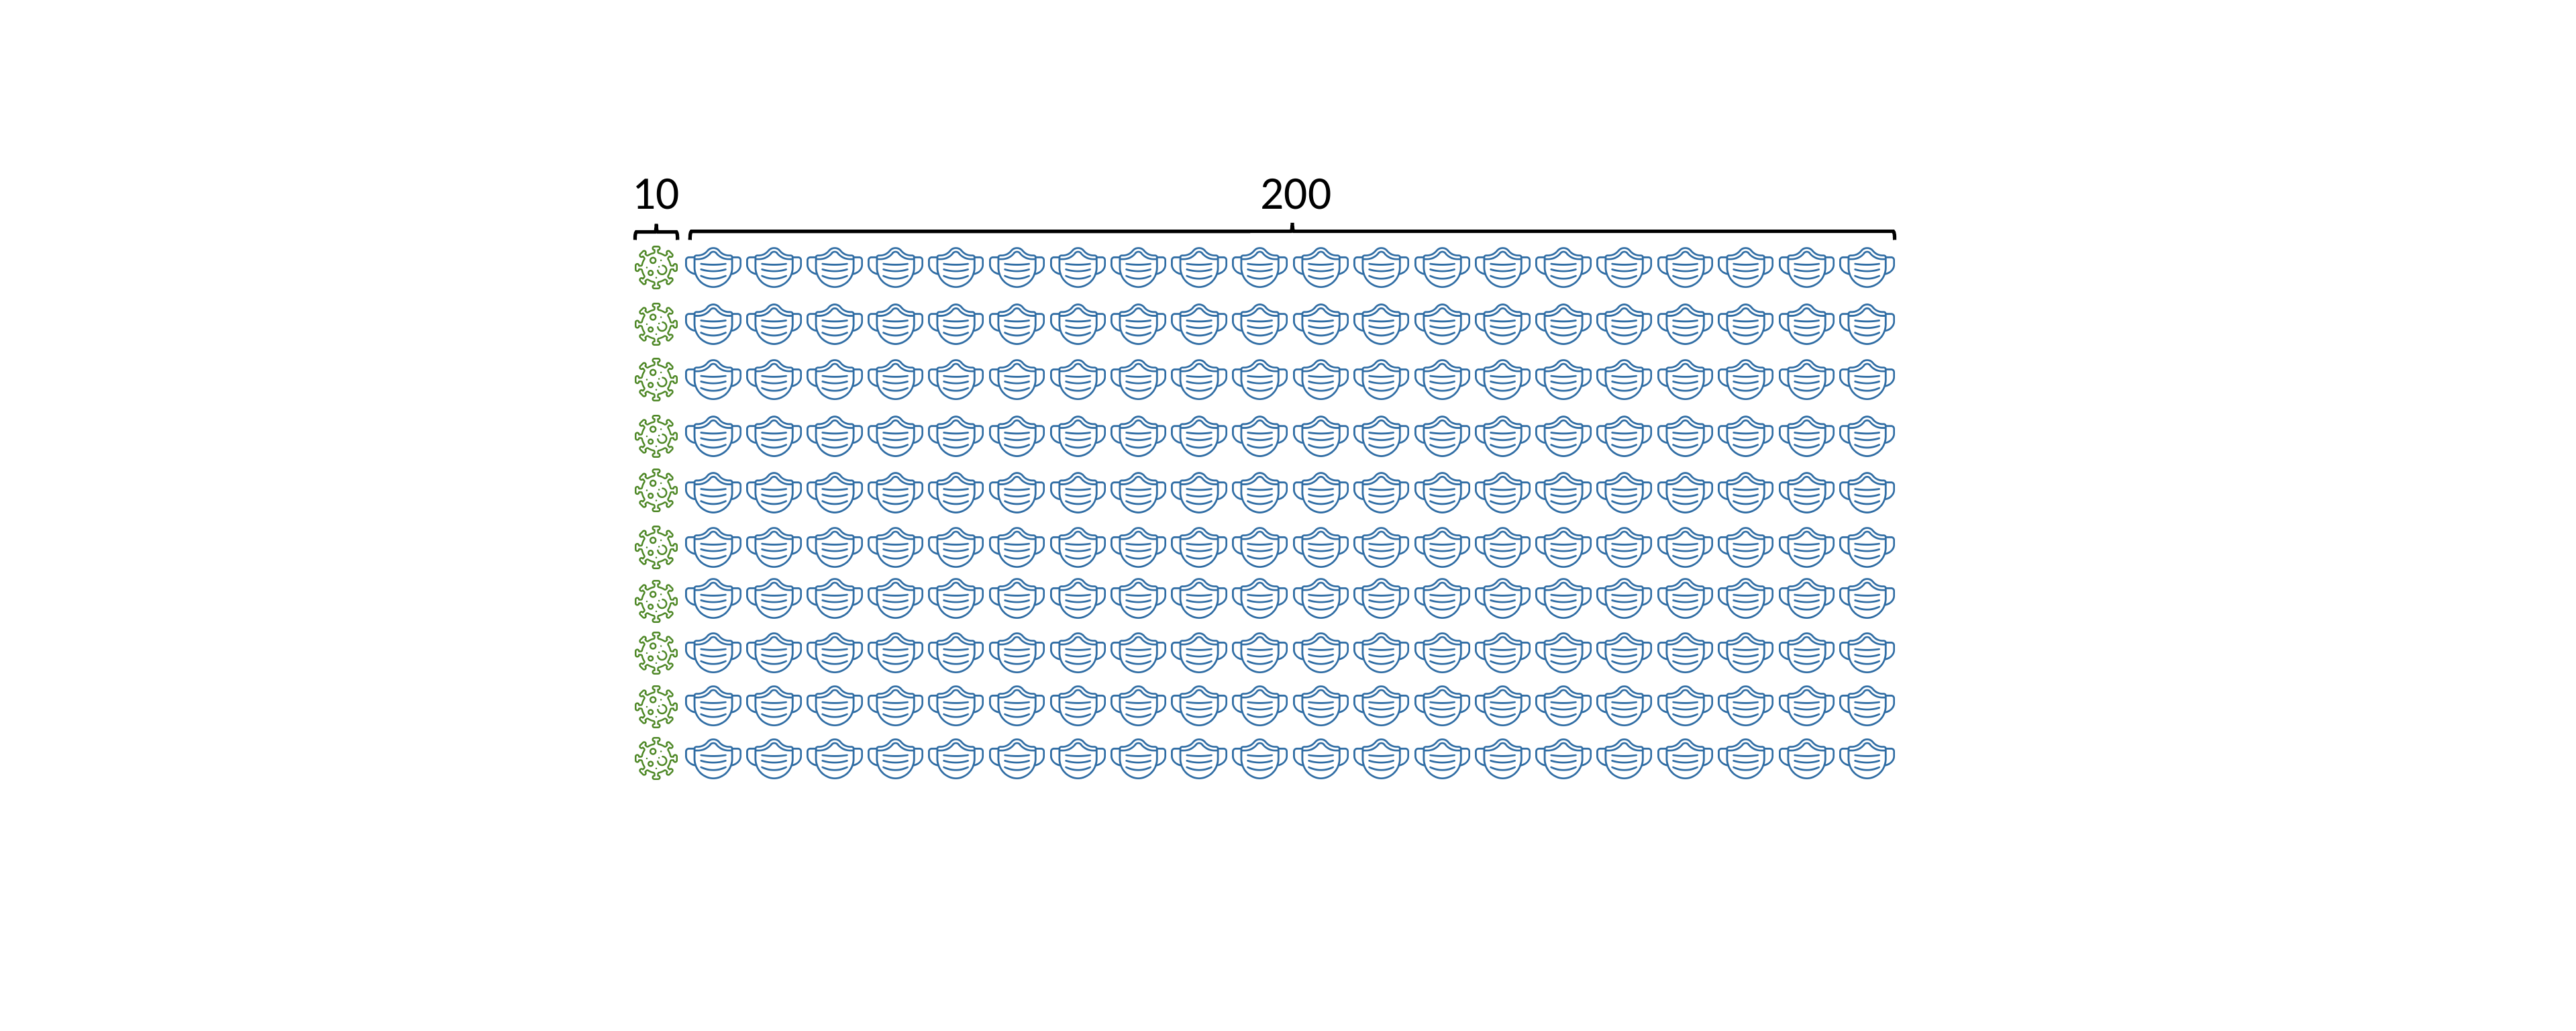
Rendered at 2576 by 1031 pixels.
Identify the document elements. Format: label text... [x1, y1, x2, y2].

picture [1535, 240, 1592, 295]
picture [635, 246, 678, 289]
picture [746, 296, 802, 407]
picture [868, 408, 923, 787]
picture [1049, 408, 1106, 787]
picture [1171, 408, 1227, 787]
picture [1232, 240, 1288, 295]
picture [635, 737, 678, 780]
picture [1596, 240, 1652, 295]
picture [1414, 296, 1470, 407]
picture [989, 408, 1045, 787]
picture [1232, 408, 1288, 787]
picture [807, 296, 863, 407]
picture [1778, 408, 1835, 787]
picture [635, 685, 678, 728]
picture [1049, 240, 1106, 295]
picture [685, 240, 741, 295]
picture [1657, 296, 1713, 407]
picture [635, 303, 678, 346]
picture [1353, 408, 1409, 787]
picture [1718, 296, 1773, 407]
picture [807, 408, 863, 787]
picture [1475, 296, 1531, 407]
picture [635, 415, 678, 458]
picture [1839, 296, 1895, 407]
picture [635, 632, 678, 675]
picture [1414, 240, 1470, 295]
picture [1718, 408, 1773, 787]
picture [1232, 296, 1288, 407]
picture [1839, 408, 1895, 787]
picture [1475, 408, 1531, 787]
picture [685, 296, 741, 407]
picture [1839, 240, 1895, 295]
picture [1657, 240, 1713, 295]
picture [685, 408, 741, 787]
picture [1171, 296, 1227, 407]
picture [1292, 296, 1349, 407]
picture [807, 240, 863, 295]
picture [1657, 408, 1713, 787]
picture [1535, 408, 1592, 787]
picture [1778, 296, 1835, 407]
picture [928, 240, 984, 295]
picture [1171, 240, 1227, 295]
picture [1414, 408, 1470, 787]
picture [1596, 408, 1652, 787]
picture [868, 240, 923, 295]
picture [1353, 240, 1409, 295]
picture [1475, 240, 1531, 295]
picture [1292, 408, 1349, 787]
picture [928, 296, 984, 407]
picture [1353, 296, 1409, 407]
picture [989, 296, 1045, 407]
picture [989, 240, 1045, 295]
picture [635, 358, 678, 401]
picture [1535, 296, 1592, 407]
picture [1111, 408, 1166, 787]
text_box [634, 224, 678, 240]
picture [1596, 296, 1652, 407]
picture [1292, 240, 1349, 295]
picture [928, 408, 984, 787]
picture [635, 469, 678, 512]
picture [635, 526, 678, 569]
picture [1049, 296, 1106, 407]
text_box 10 [622, 157, 707, 224]
text_box [689, 224, 1896, 240]
picture [1718, 240, 1773, 295]
picture [1111, 240, 1166, 295]
picture [1111, 296, 1166, 407]
picture [746, 408, 802, 787]
picture [868, 296, 923, 407]
text_box 200 [1250, 157, 1364, 224]
picture [1778, 240, 1835, 295]
picture [635, 580, 678, 623]
picture [746, 240, 802, 295]
